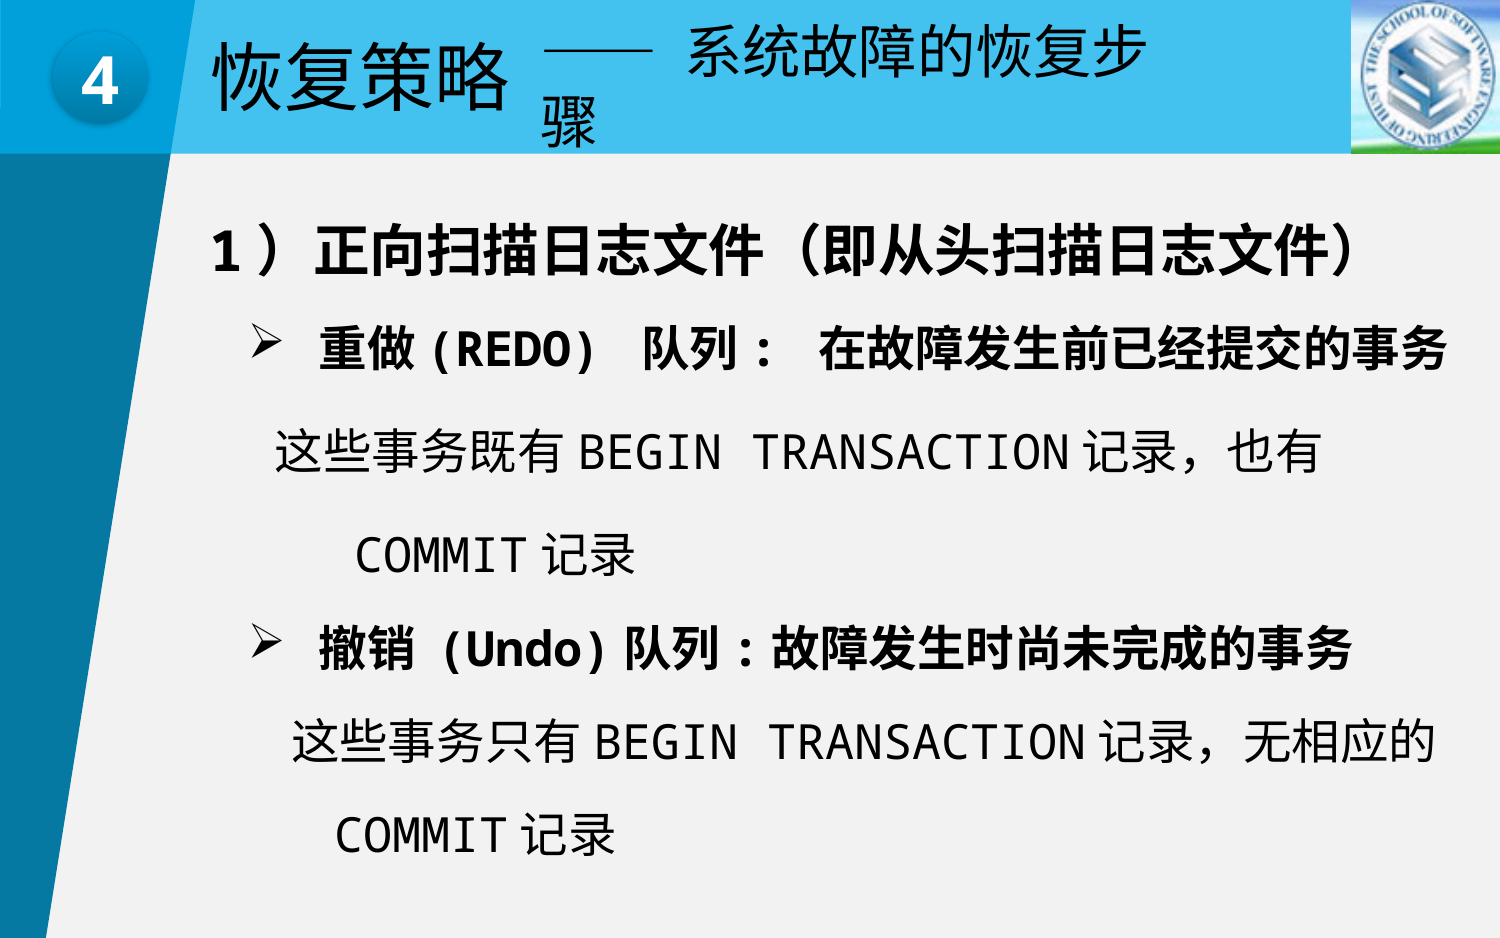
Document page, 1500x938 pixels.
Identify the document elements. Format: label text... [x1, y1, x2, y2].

picture [1351, 0, 1500, 154]
list 1）正向扫描日志文件（即从头扫描日志文件） 重做(REDO) 队列: 在故障发生前已经提交的事务 这些事务既有BEGIN TRANSACTION记录，也有 COMMIT记录 撤销 (Undo)队列:故障发生时尚未完成的事务 这些事务只有BEGIN TRANSACTION记录，无相应的 COMMIT记录 [194, 173, 1471, 906]
text_box 4 [53, 31, 148, 124]
text_box 恢复策略 [194, 0, 597, 150]
text_box —— 系统故障的恢复步骤 [597, 19, 1211, 150]
